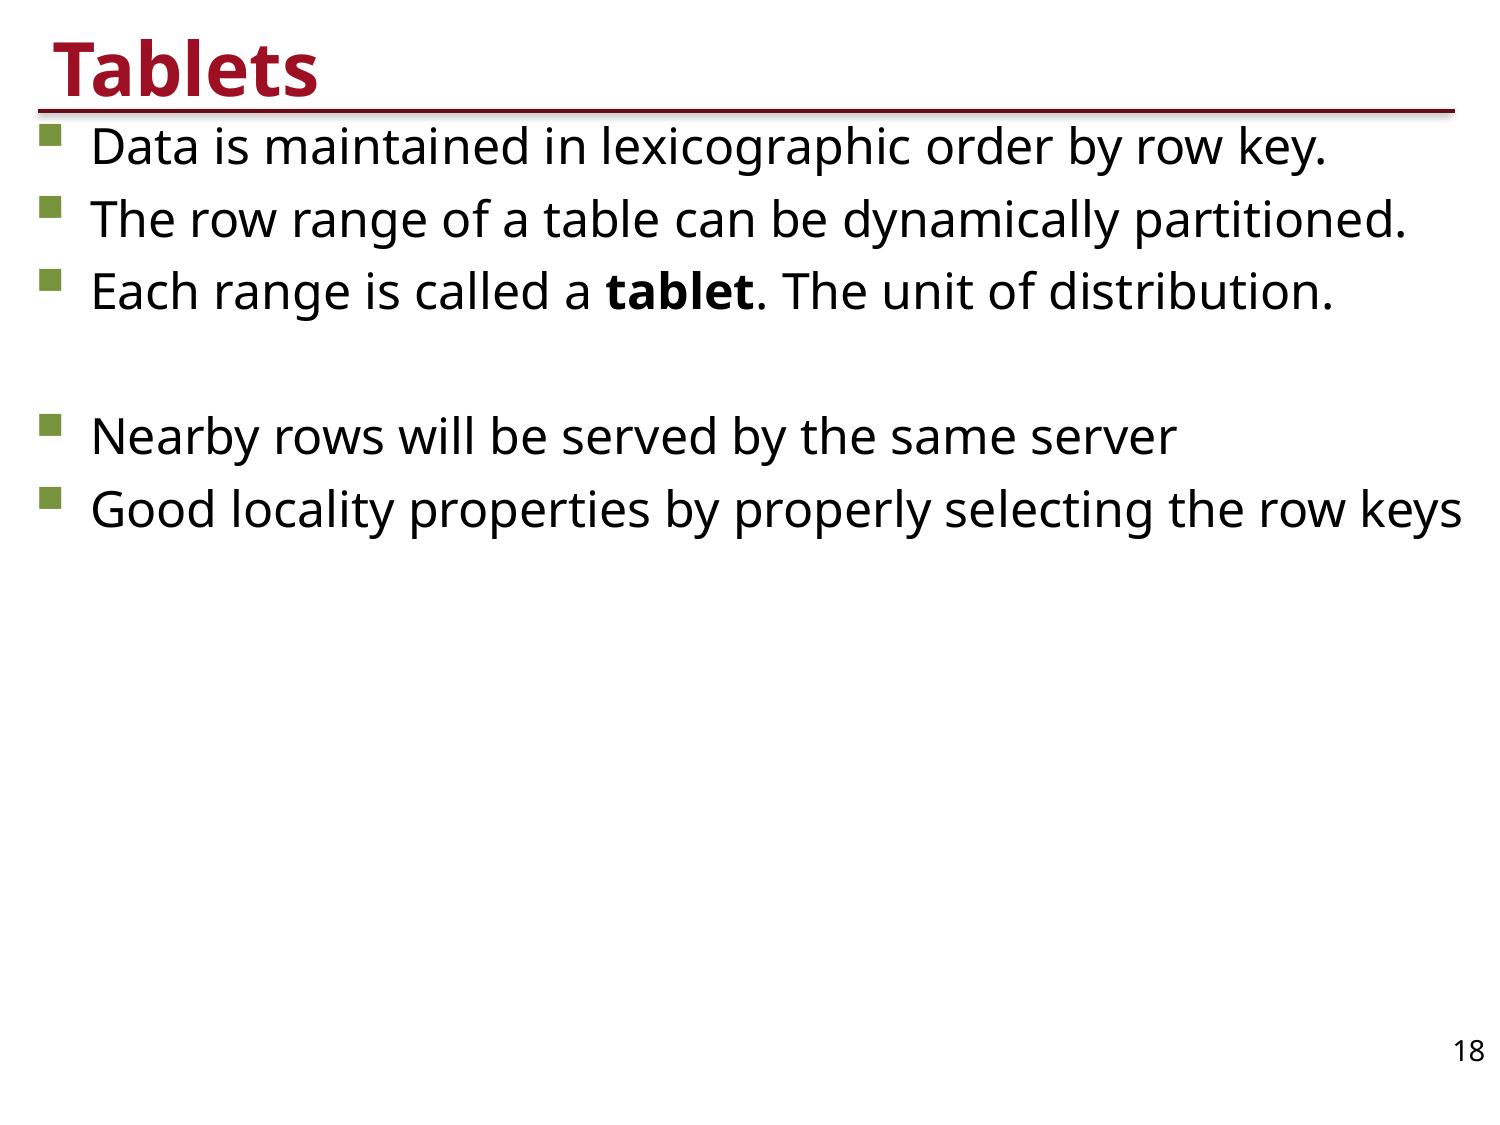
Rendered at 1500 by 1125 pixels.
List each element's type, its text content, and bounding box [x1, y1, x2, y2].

slide_number 18 [1149, 1035, 1500, 1100]
list Data is maintained in lexicographic order by row key. The row range of a table can be dynamically partitioned. Each range is called a tablet. The unit of distribution. Nearby rows will be served by the same server Good locality properties by properly selecting the row keys [18, 107, 1500, 1035]
title Tablets [37, 13, 1455, 107]
